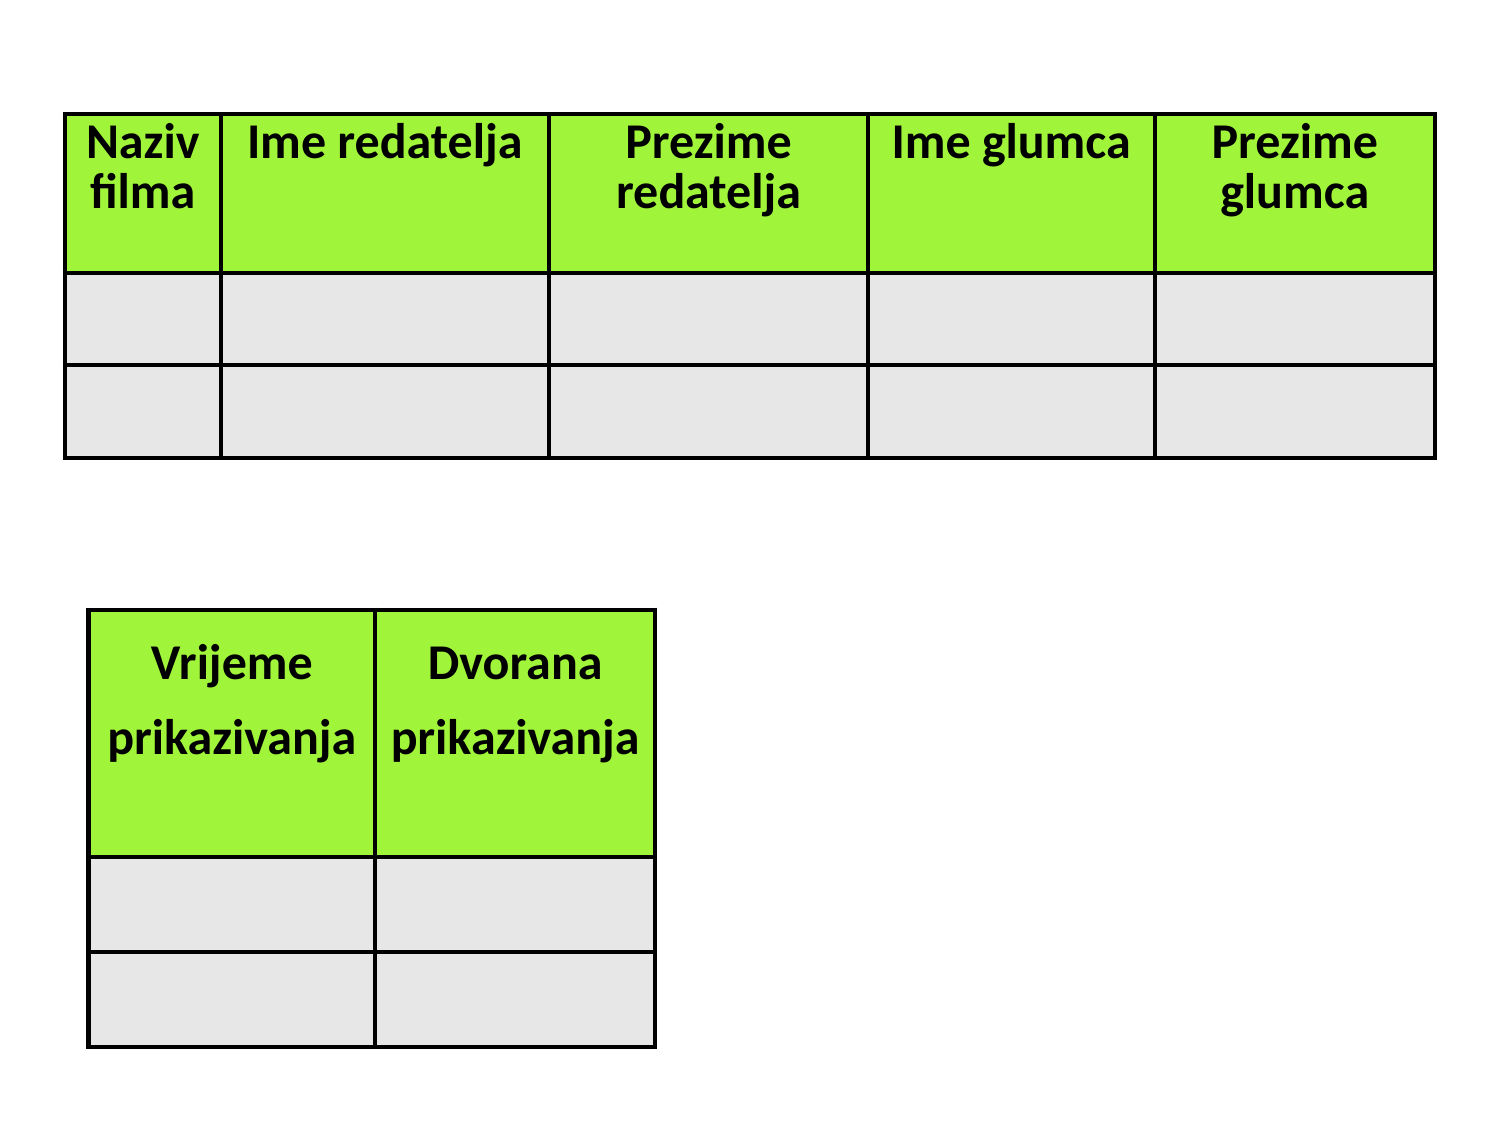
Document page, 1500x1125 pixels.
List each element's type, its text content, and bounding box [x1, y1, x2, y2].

table_header Prezime redatelja [551, 116, 866, 271]
table_cell [870, 367, 1153, 456]
table_cell [377, 859, 653, 950]
table_header Dvorana prikazivanja [377, 612, 653, 855]
table_cell [223, 367, 547, 456]
table_header Naziv filma [67, 116, 219, 271]
table_cell [1157, 275, 1433, 363]
table_header Prezime glumca [1157, 116, 1433, 271]
table_cell [1157, 367, 1433, 456]
table_cell [91, 859, 373, 950]
table_cell [67, 367, 219, 456]
table_cell [551, 367, 866, 456]
table_cell [67, 275, 219, 363]
table_header Ime glumca [870, 116, 1153, 271]
table_header Ime redatelja [223, 116, 547, 271]
table_cell [551, 275, 866, 363]
table_cell [870, 275, 1153, 363]
table_cell [91, 954, 373, 1045]
table_cell [377, 954, 653, 1045]
table_cell [223, 275, 547, 363]
table_header Vrijeme prikazivanja [91, 612, 373, 855]
